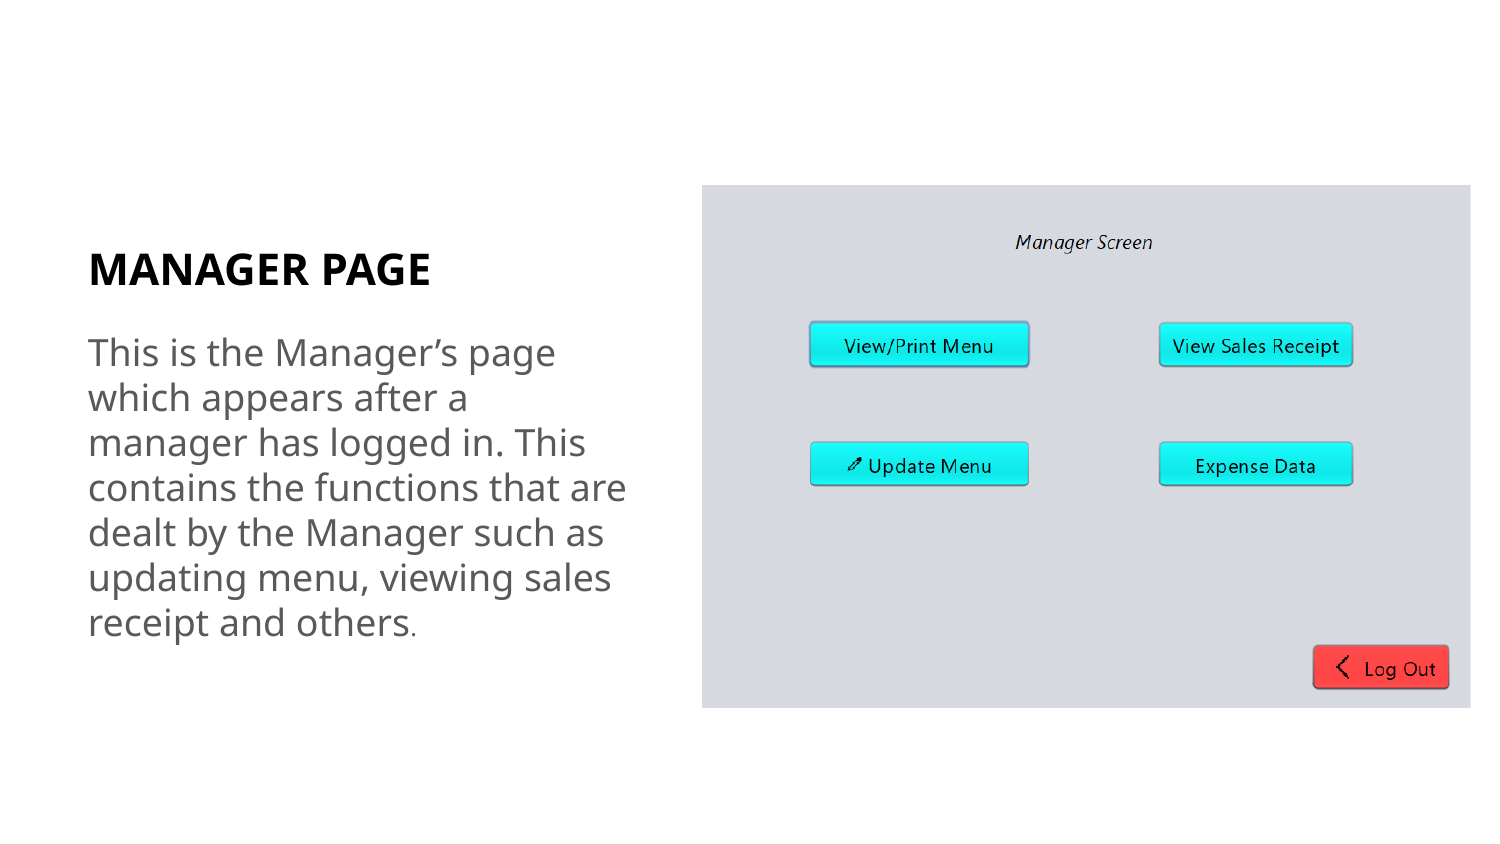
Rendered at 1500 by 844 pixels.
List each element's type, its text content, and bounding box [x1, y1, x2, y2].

text_box MANAGER PAGE This is the Manager’s page which appears after a manager has logged in. This contains the functions that are dealt by the Manager such as updating menu, viewing sales receipt and others. [72, 226, 643, 659]
picture [701, 184, 1471, 709]
